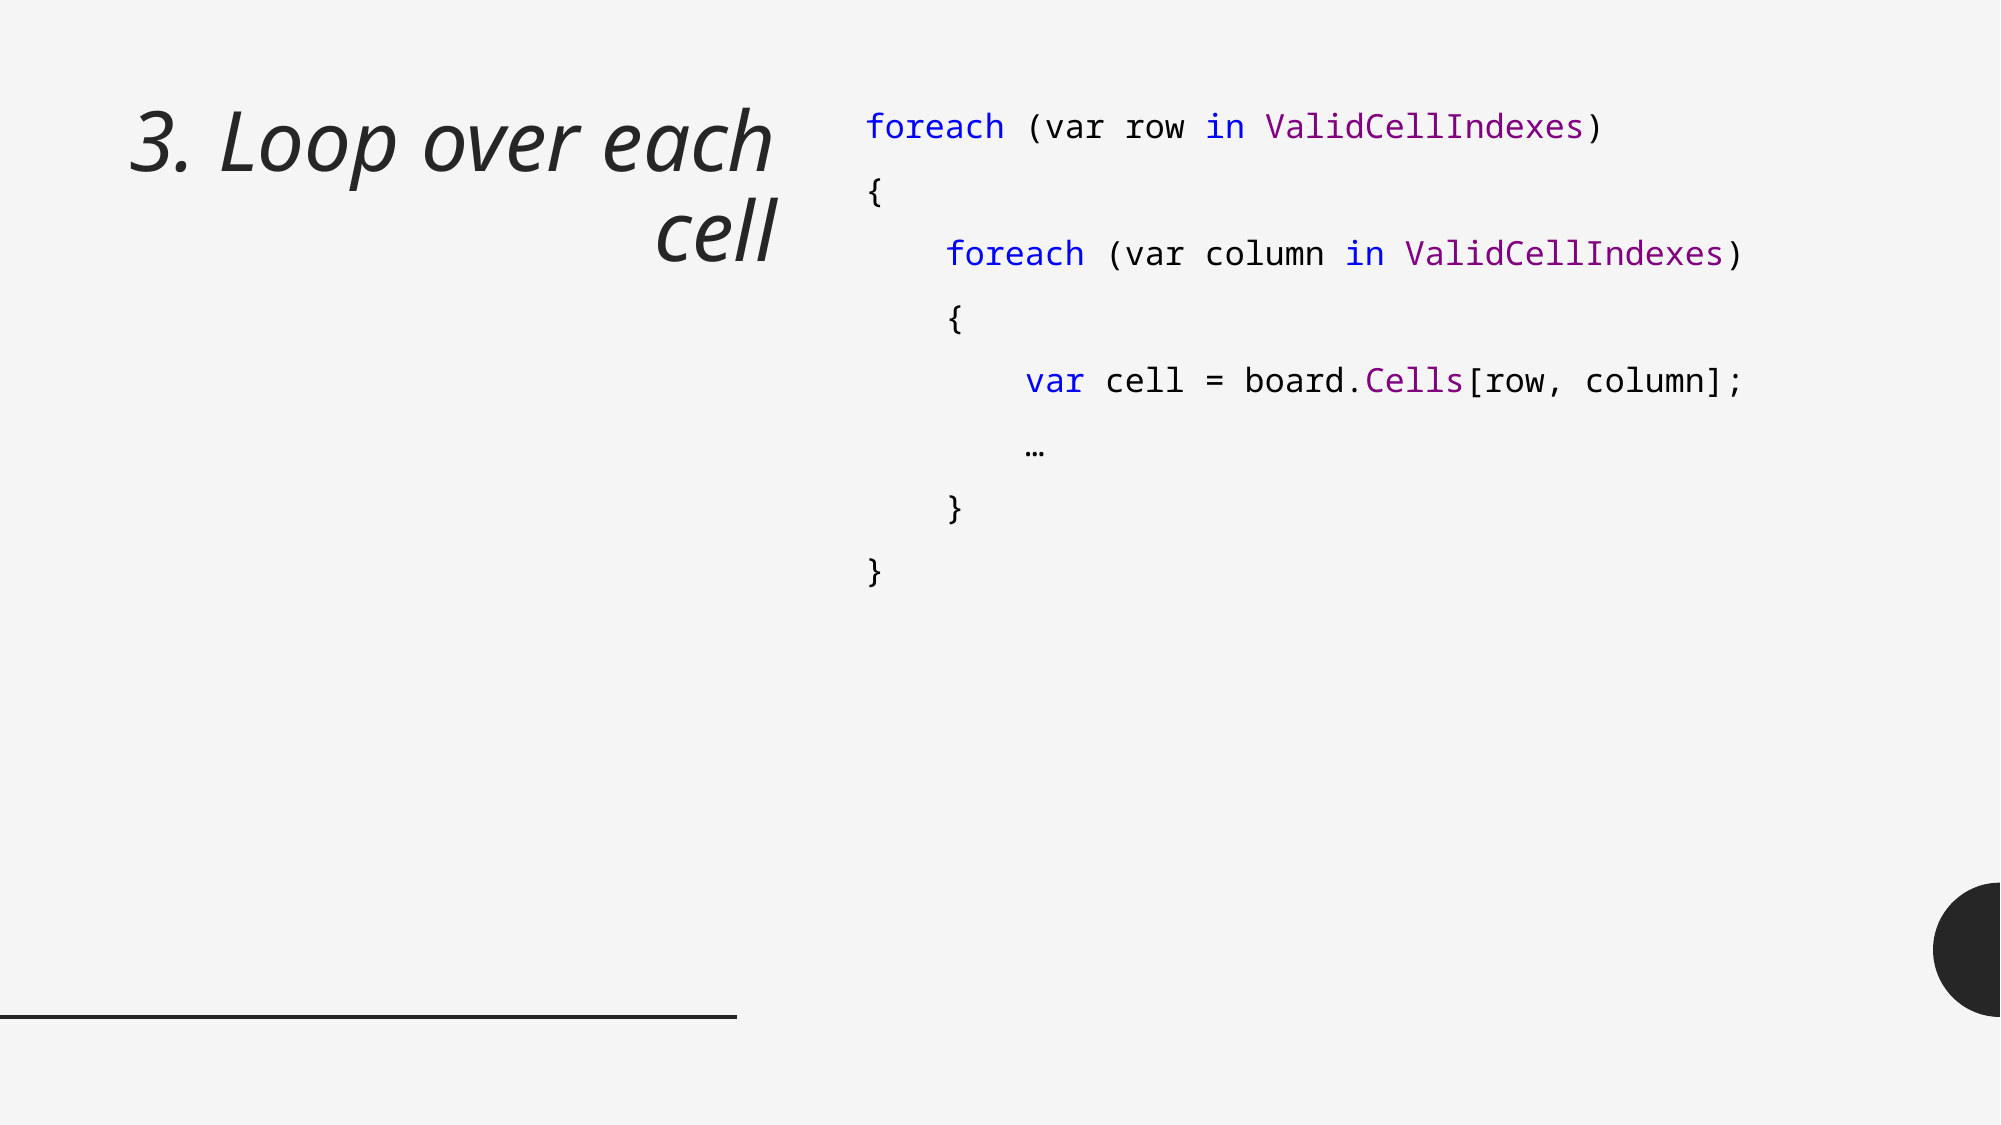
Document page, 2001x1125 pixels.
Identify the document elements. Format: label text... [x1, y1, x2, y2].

title 3. Loop over each cell [46, 91, 792, 905]
list foreach (var row in ValidCellIndexes) { foreach (var column in ValidCellIndexes) { var cell = board.Cells[row, column]; … } } [849, 93, 1875, 1022]
